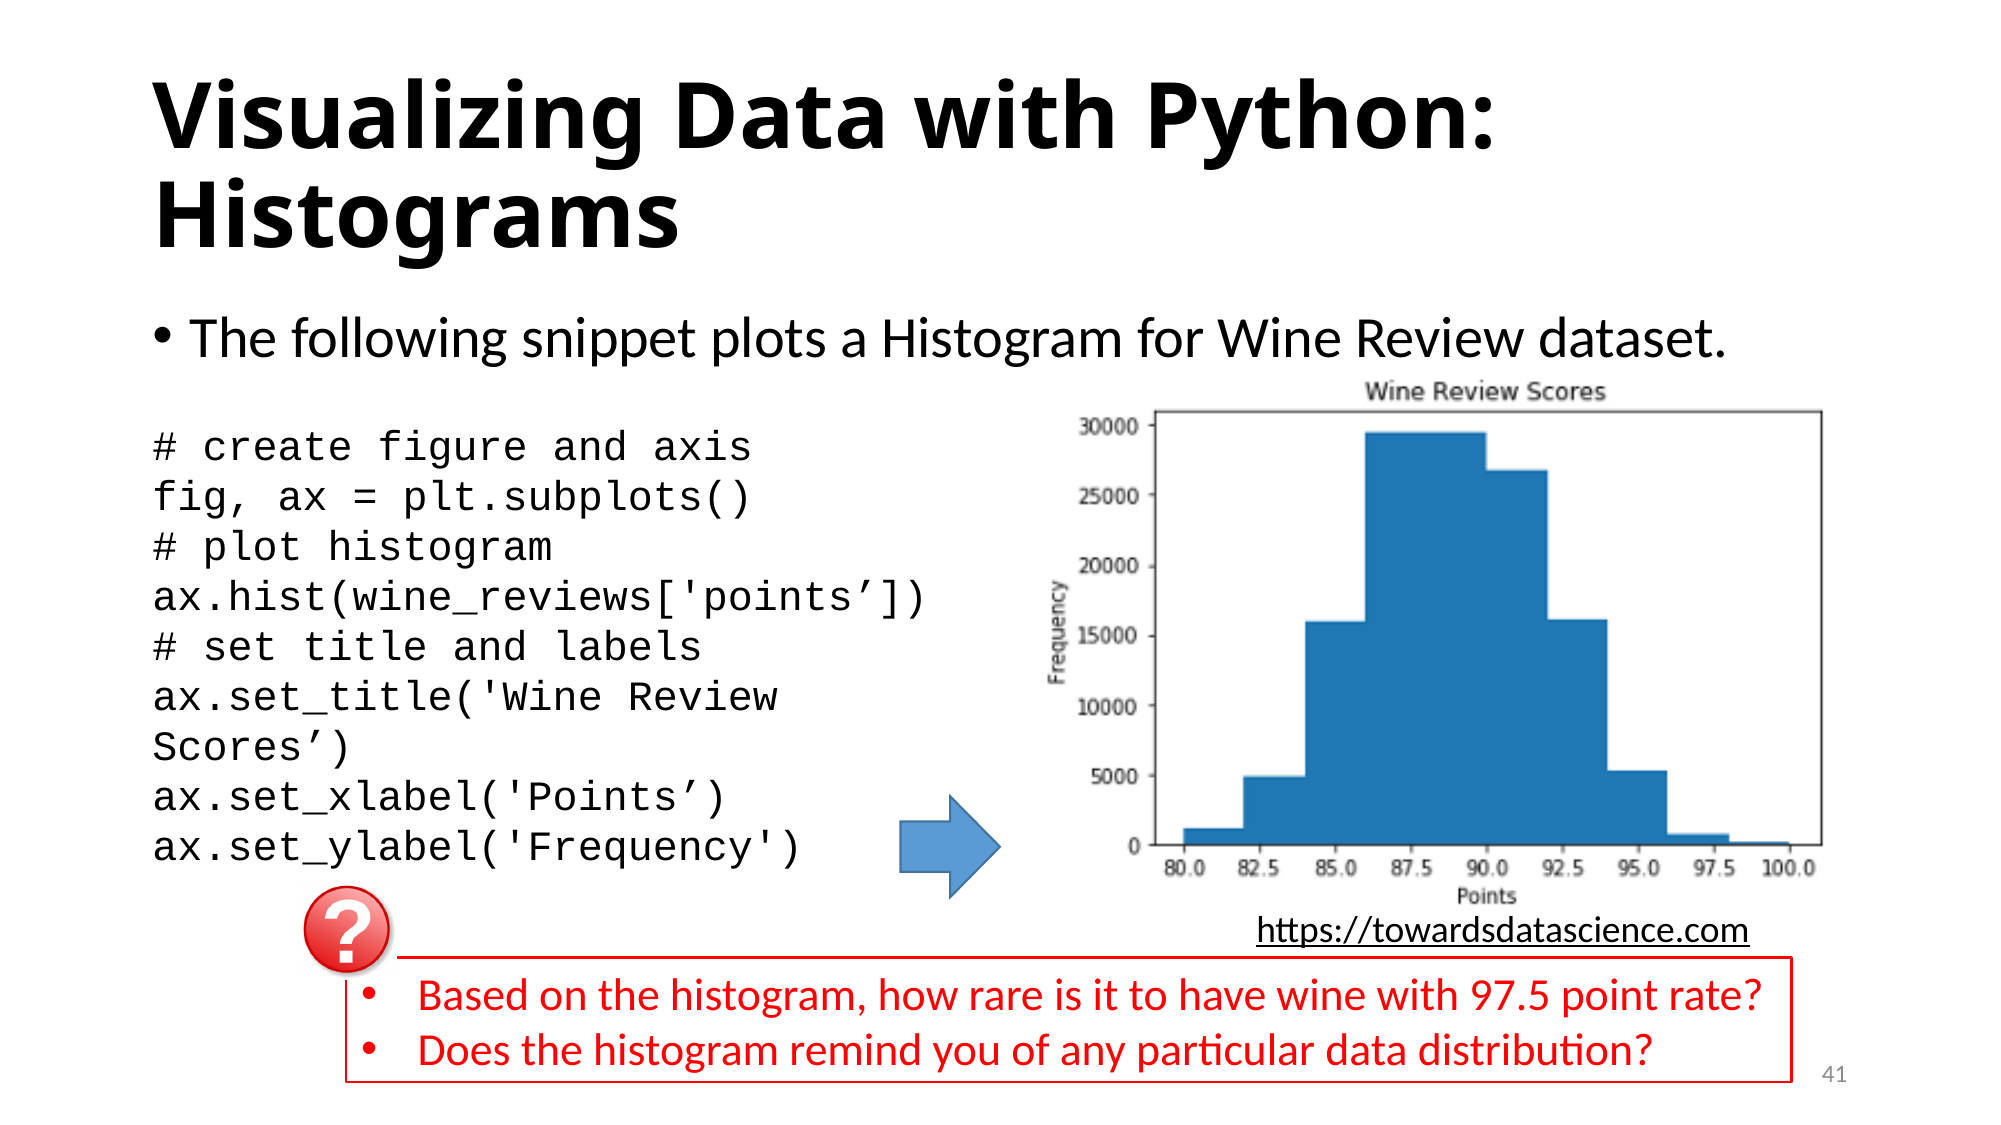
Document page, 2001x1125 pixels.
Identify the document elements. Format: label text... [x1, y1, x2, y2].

picture [296, 878, 397, 980]
text_box [899, 793, 1002, 900]
text_box https://towardsdatascience.com [1241, 920, 1765, 957]
slide_number 41 [1412, 1042, 1863, 1103]
text_box The following snippet plots a Histogram for Wine Review dataset. [137, 299, 1863, 436]
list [1035, 367, 1841, 920]
text_box # create figure and axis fig, ax = plt.subplots() # plot histogram ax.hist(wine_reviews['points’]) # set title and labels ax.set_title('Wine Review Scores’) ax.set_xlabel('Points’) ax.set_ylabel('Frequency') [137, 436, 1000, 877]
title Visualizing Data with Python: Histograms [137, 59, 1863, 278]
text_box Based on the histogram, how rare is it to have wine with 97.5 point rate? Does the histogram remind you of any particular data distribution? [346, 957, 1792, 1083]
